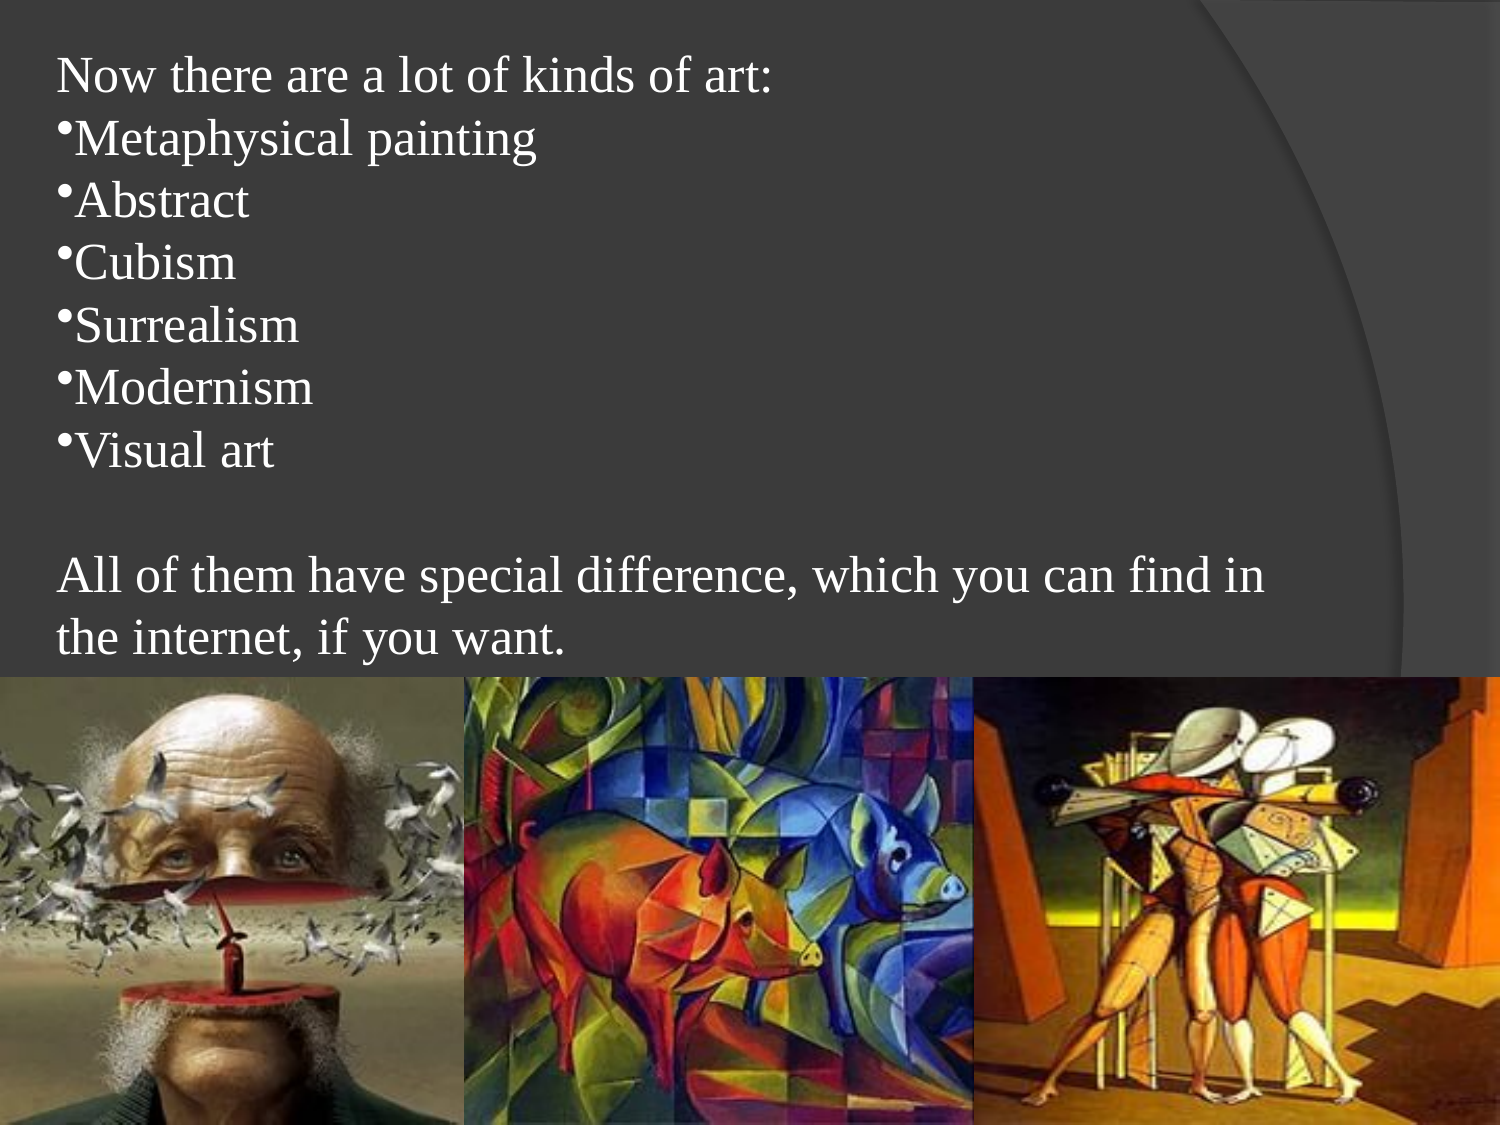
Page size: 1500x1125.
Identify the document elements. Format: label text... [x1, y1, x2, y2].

text_box Now there are a lot of kinds of art: Metaphysical painting Abstract Cubism Surrealism Modernism Visual art All of them have special difference, which you can find in the internet, if you want. [41, 33, 1500, 668]
picture [973, 677, 1500, 1125]
picture [464, 677, 967, 1125]
picture [0, 677, 455, 1125]
